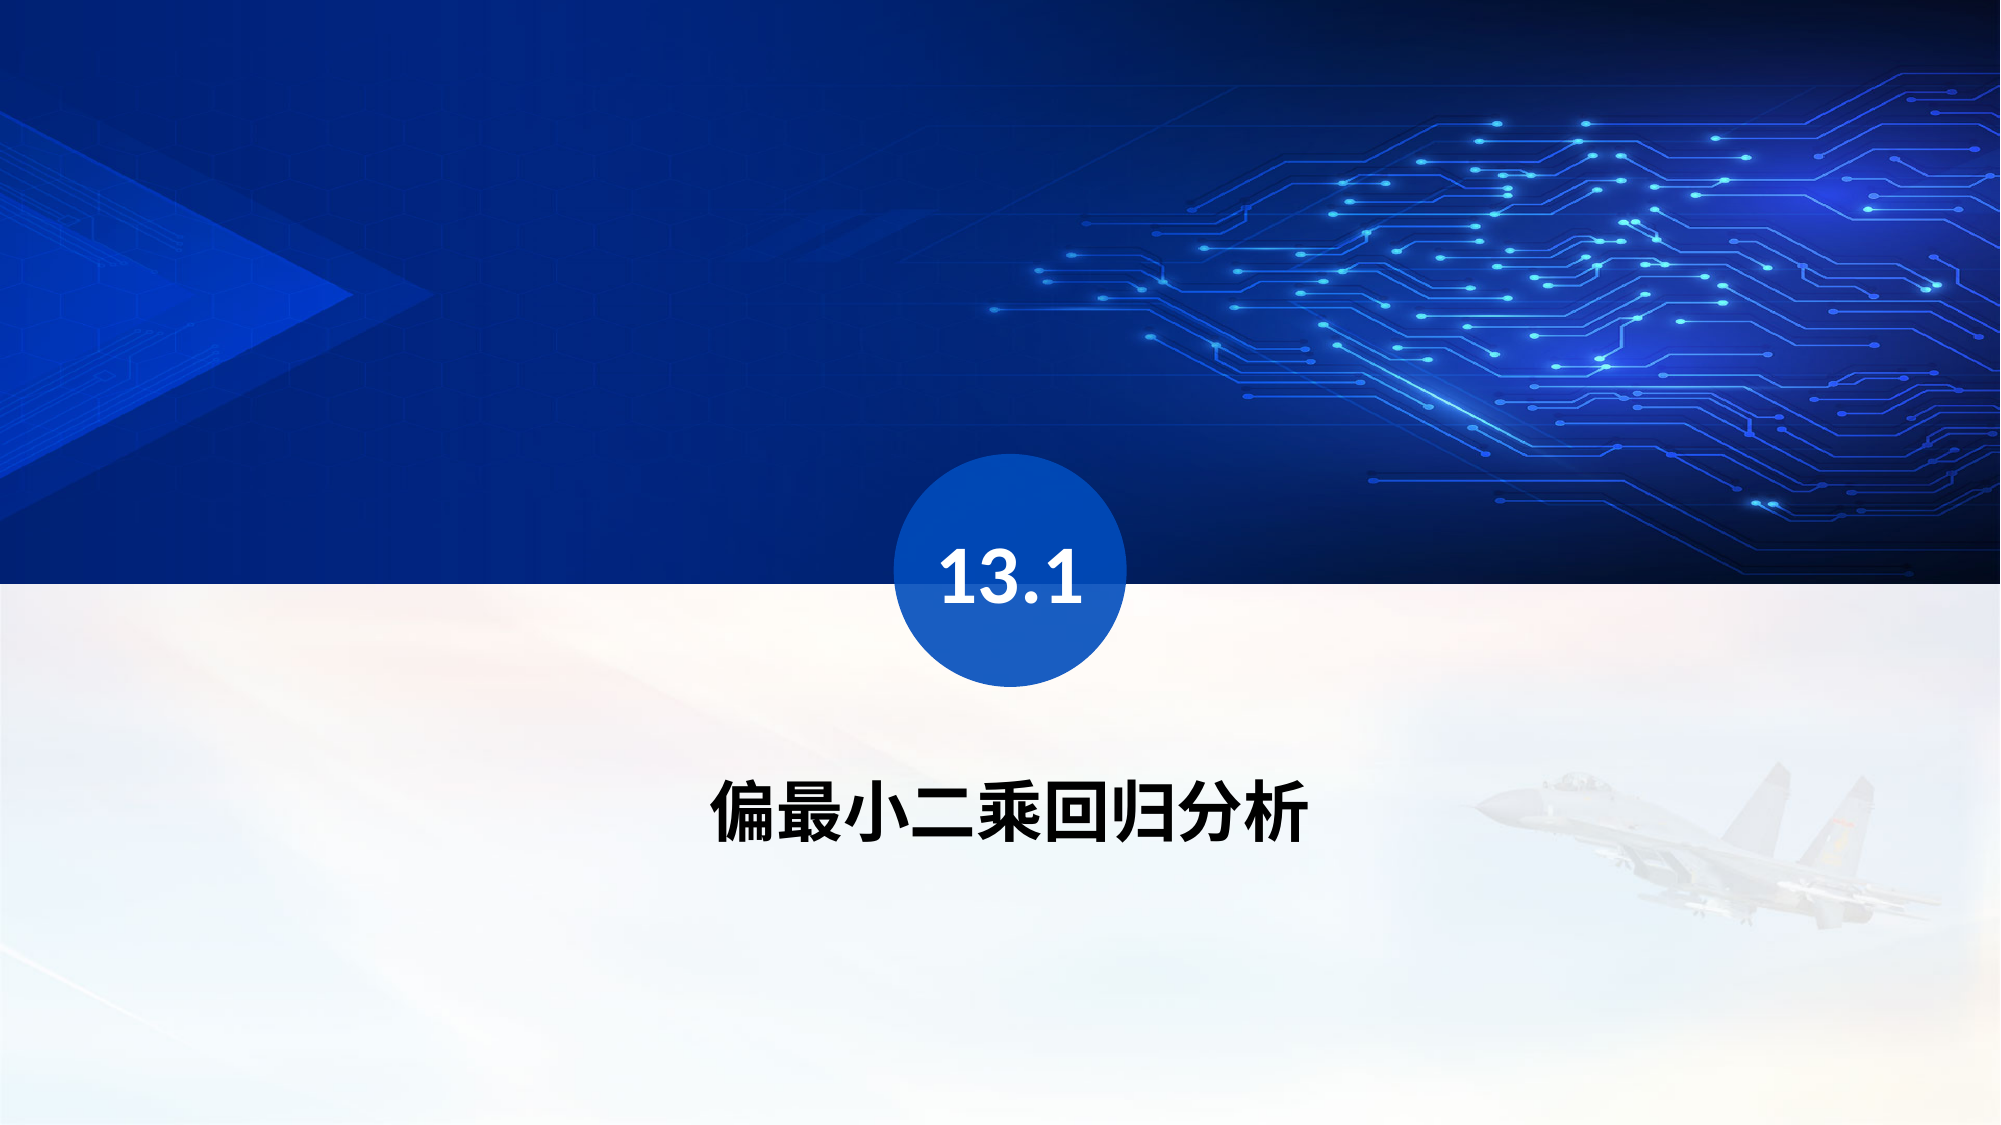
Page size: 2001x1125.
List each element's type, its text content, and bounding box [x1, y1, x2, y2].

text_box 偏最小二乘回归分析 [690, 762, 1330, 857]
picture [0, 0, 2000, 1125]
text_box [893, 453, 1127, 687]
